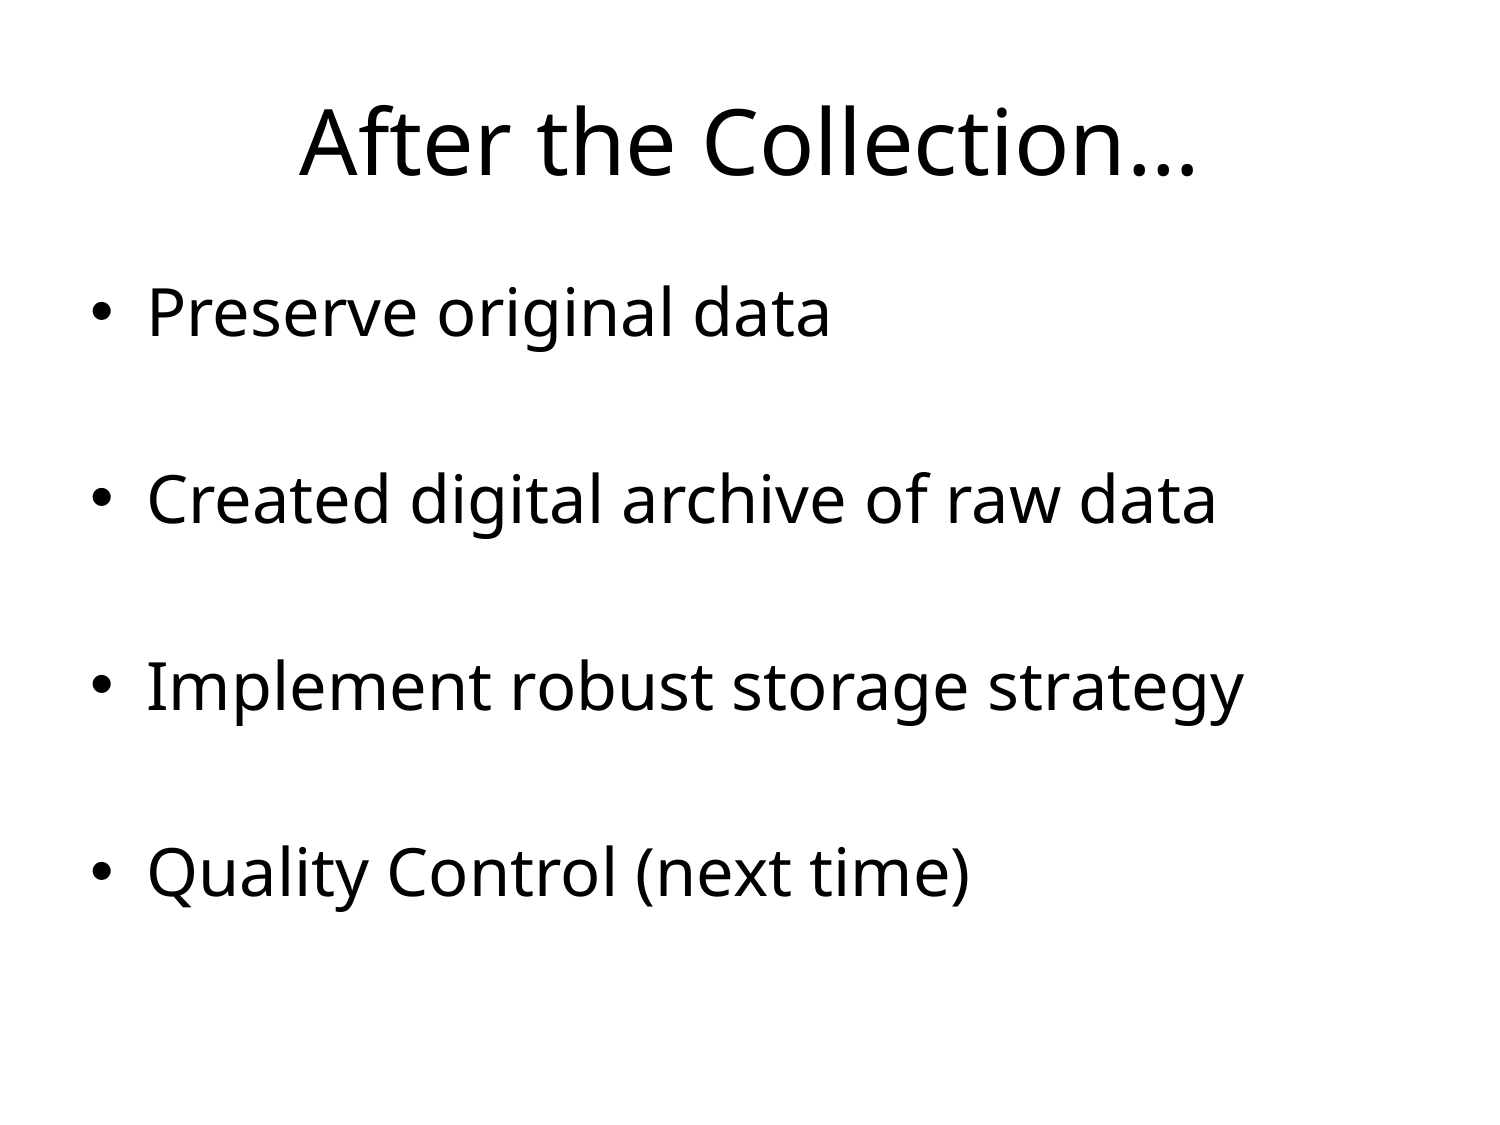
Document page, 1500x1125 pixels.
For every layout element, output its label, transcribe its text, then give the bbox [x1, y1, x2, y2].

title After the Collection… [75, 45, 1425, 233]
list Preserve original data Created digital archive of raw data Implement robust storage strategy Quality Control (next time) [75, 262, 1425, 1005]
